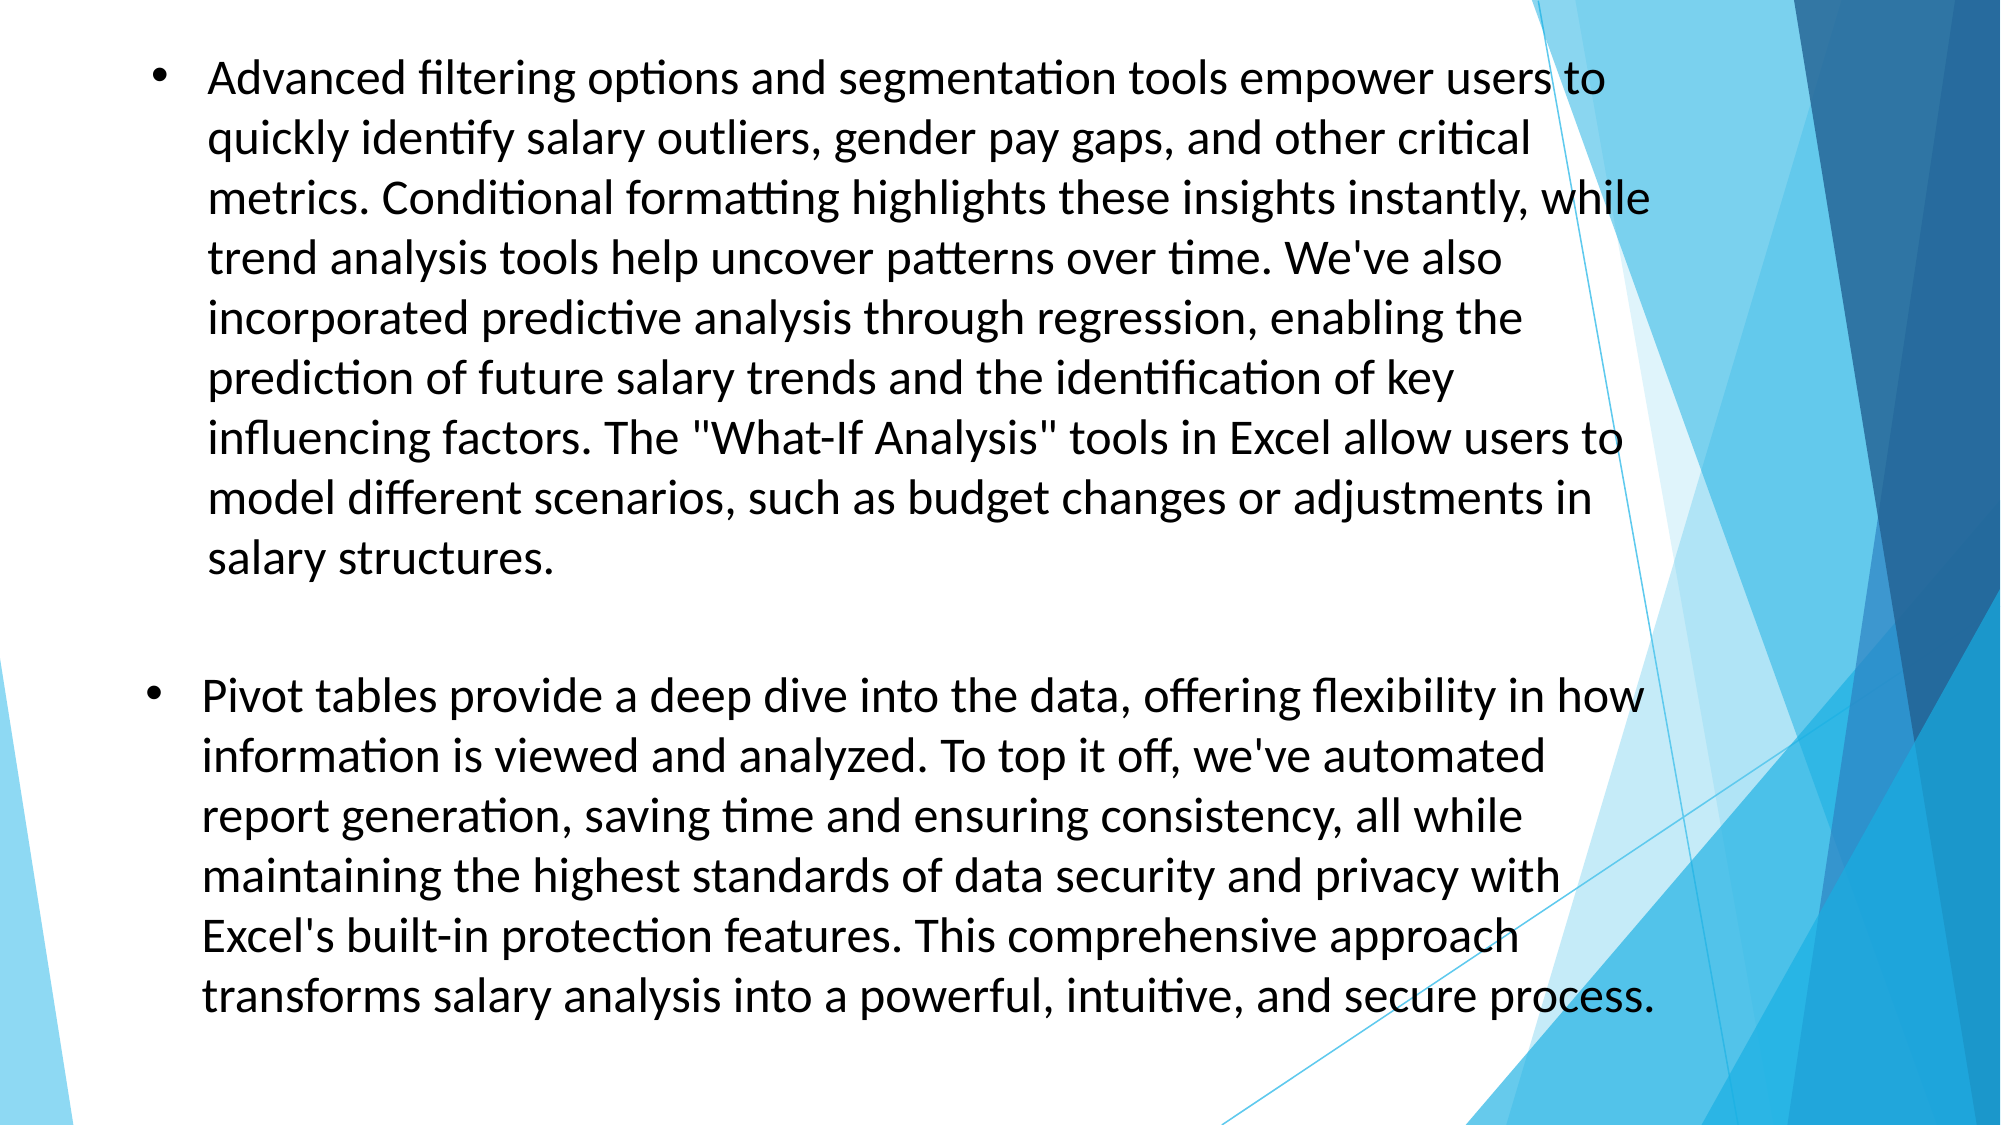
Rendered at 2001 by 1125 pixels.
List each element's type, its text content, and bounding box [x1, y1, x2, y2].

title Advanced filtering options and segmentation tools empower users to quickly identify salary outliers, gender pay gaps, and other critical metrics. Conditional formatting highlights these insights instantly, while trend analysis tools help uncover patterns over time. We've also incorporated predictive analysis through regression, enabling the prediction of future salary trends and the identification of key influencing factors. The "What-If Analysis" tools in Excel allow users to model different scenarios, such as budget changes or adjustments in salary structures. [151, 44, 1653, 586]
text_box Pivot tables provide a deep dive into the data, offering flexibility in how information is viewed and analyzed. To top it off, we've automated report generation, saving time and ensuring consistency, all while maintaining the highest standards of data security and privacy with Excel's built-in protection features. This comprehensive approach transforms salary analysis into a powerful, intuitive, and secure process. [130, 655, 1674, 1030]
